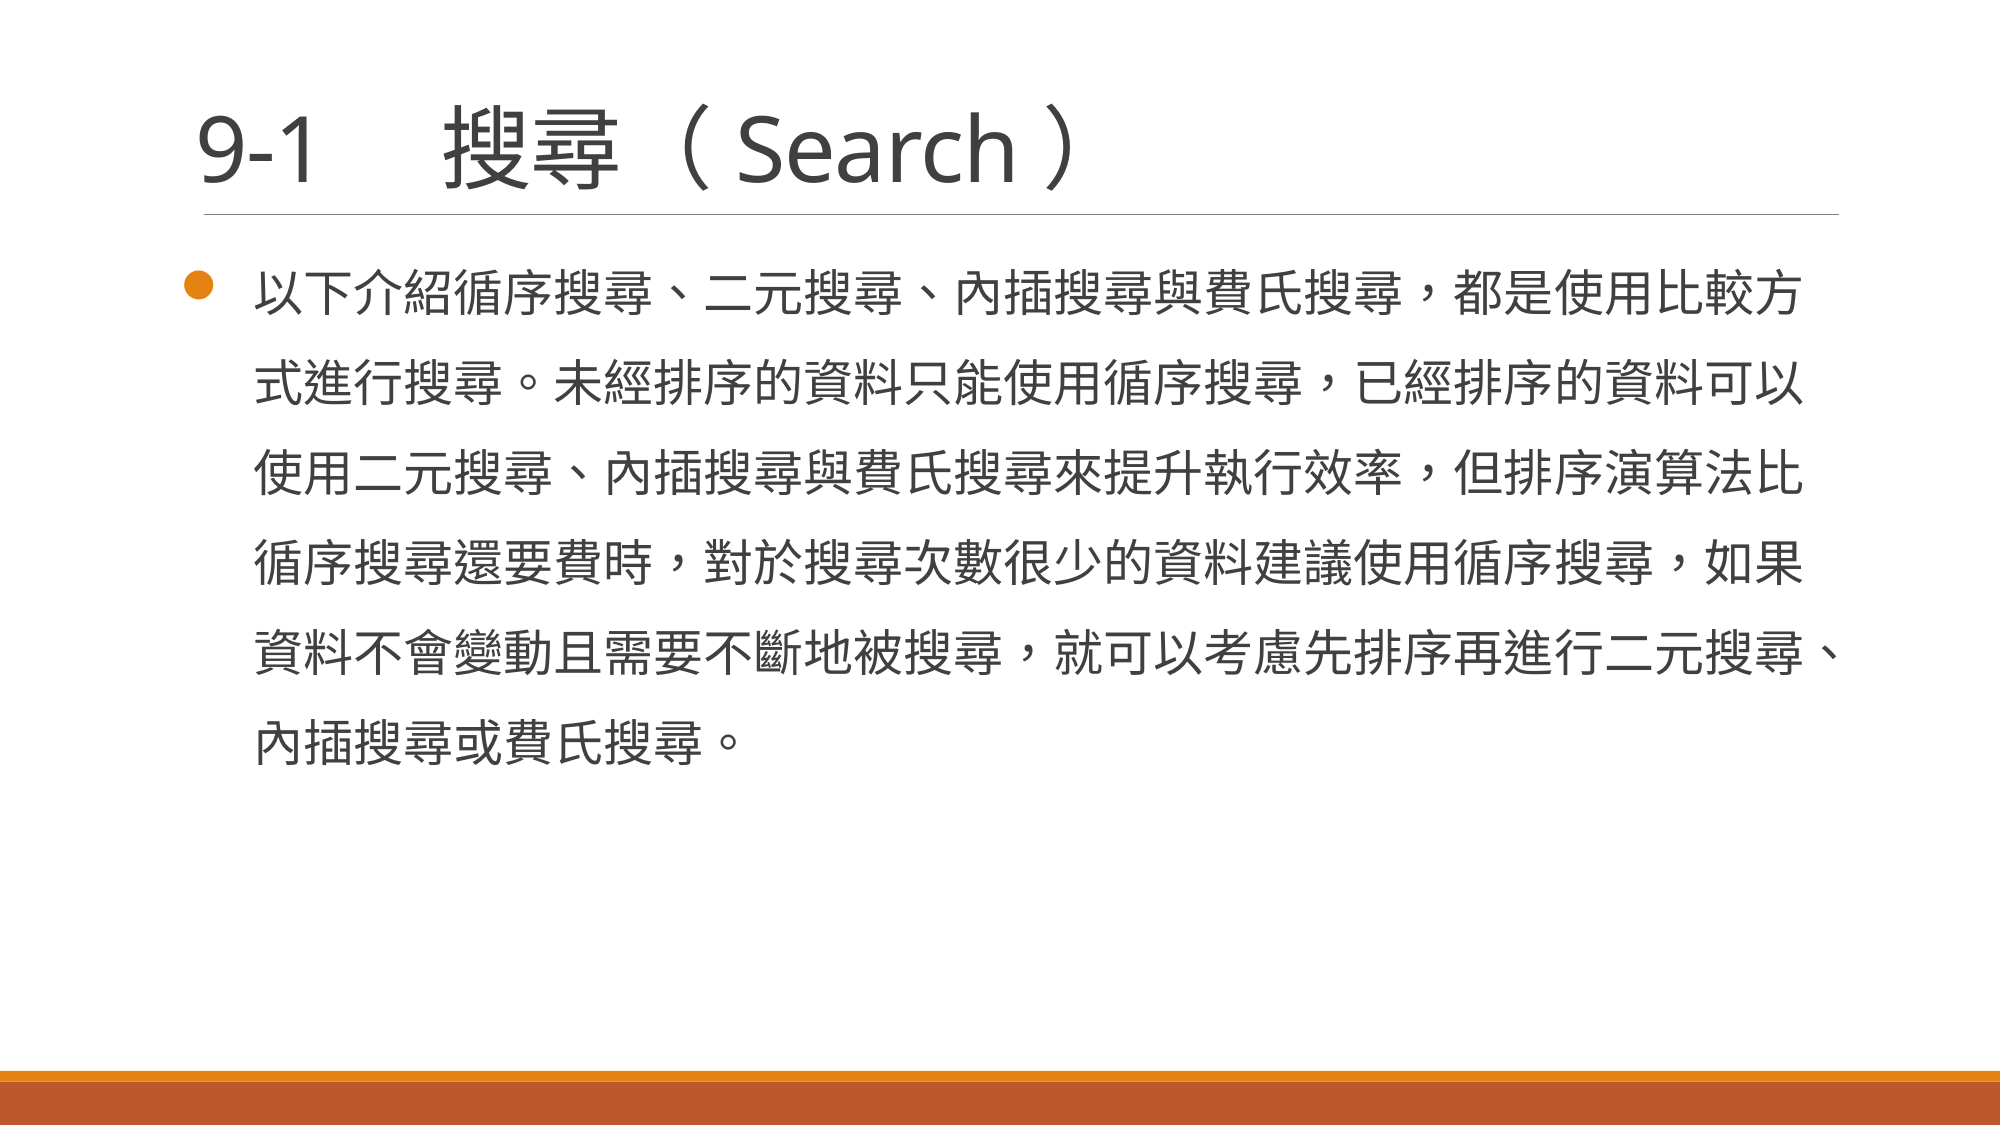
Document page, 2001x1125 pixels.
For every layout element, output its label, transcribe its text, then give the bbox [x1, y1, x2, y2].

title 9-1 搜尋（Search） [180, 47, 1830, 209]
list 以下介紹循序搜尋、二元搜尋、內插搜尋與費氏搜尋，都是使用比較方式進行搜尋。未經排序的資料只能使用循序搜尋，已經排序的資料可以使用二元搜尋、內插搜尋與費氏搜尋來提升執行效率，但排序演算法比循序搜尋還要費時，對於搜尋次數很少的資料建議使用循序搜尋，如果資料不會變動且需要不斷地被搜尋，就可以考慮先排序再進行二元搜尋、內插搜尋或費氏搜尋。 [180, 224, 1830, 1033]
